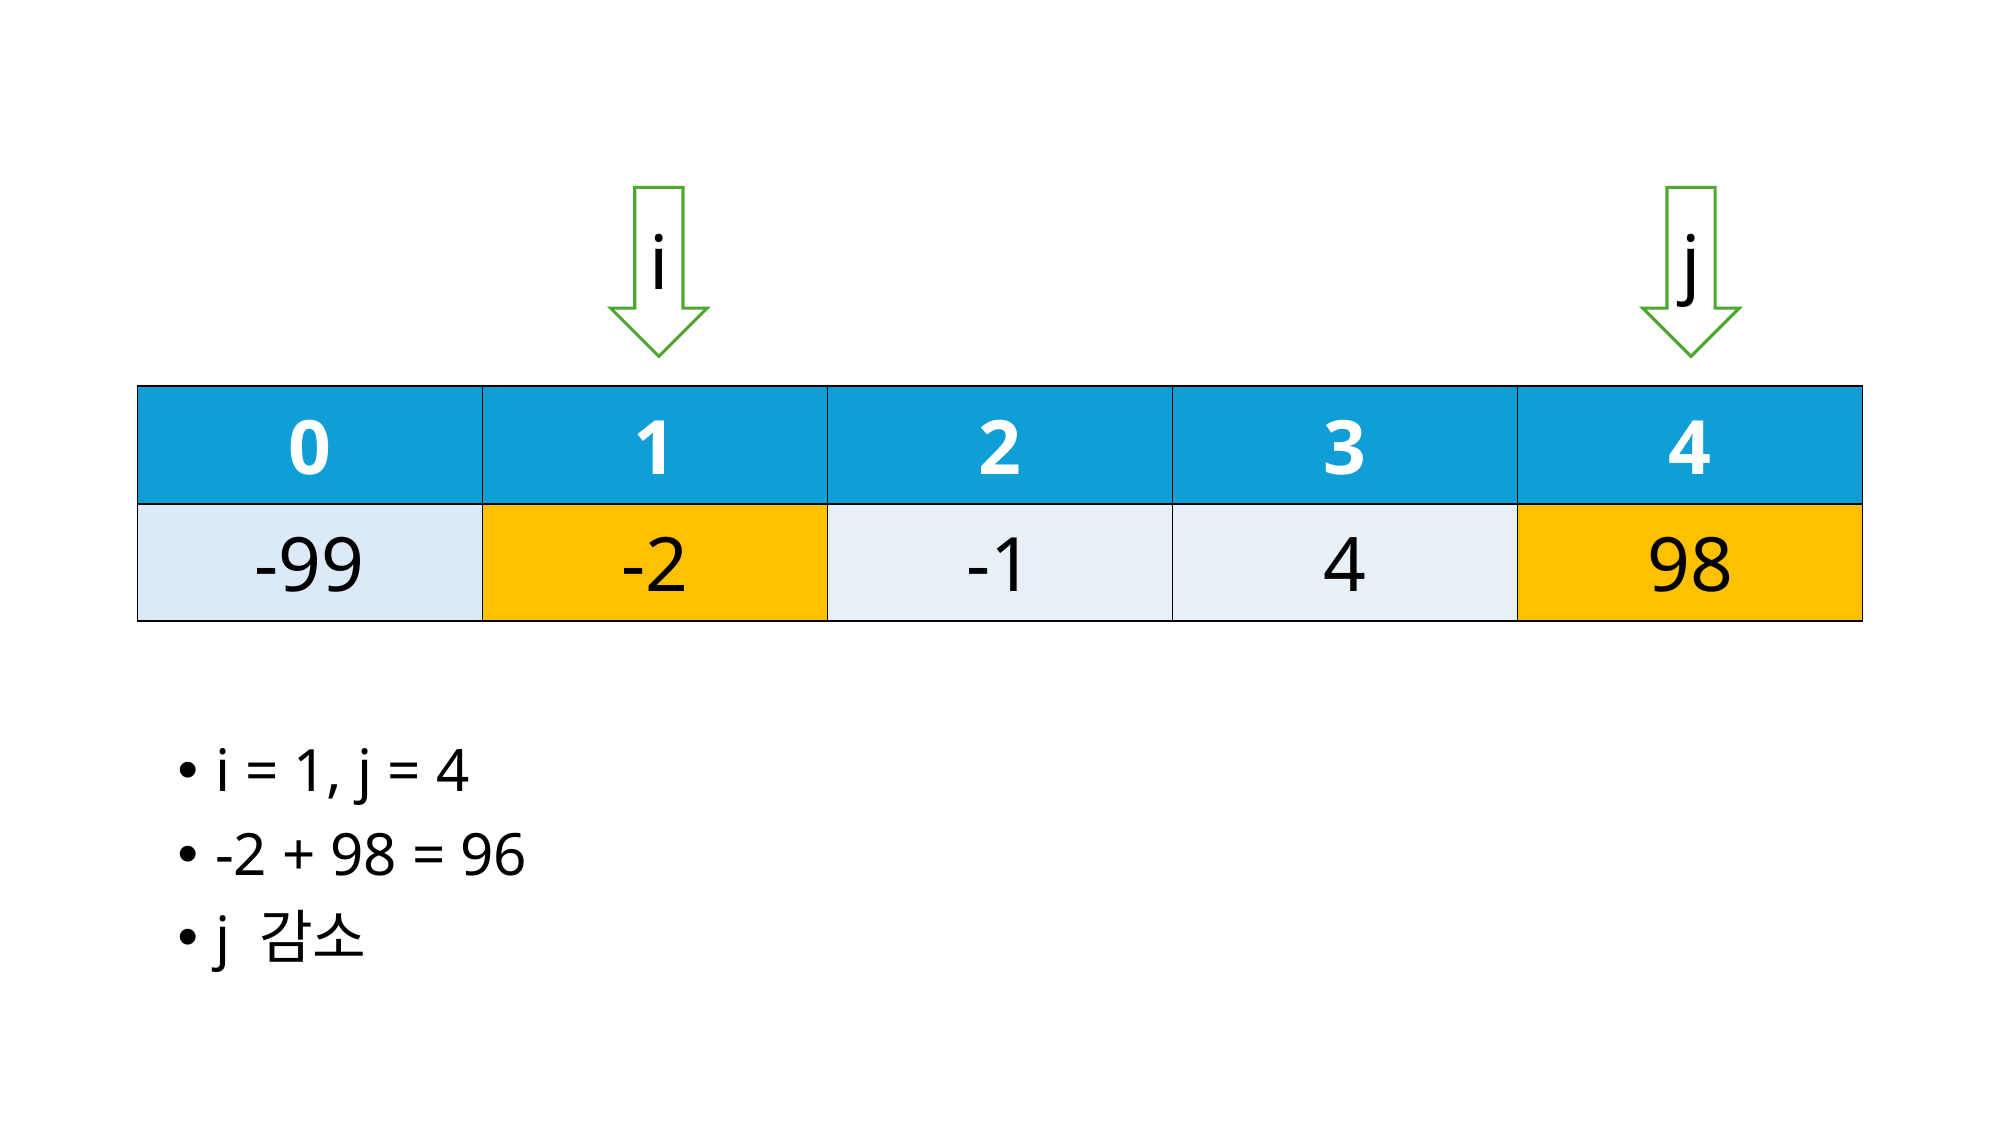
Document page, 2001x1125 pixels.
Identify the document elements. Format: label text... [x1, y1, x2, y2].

table_cell -99 [138, 505, 482, 620]
table_header 0 [138, 387, 482, 503]
table_cell 4 [1173, 505, 1517, 620]
table_cell 98 [1518, 505, 1862, 620]
text_box j [1639, 185, 1744, 359]
table_header 3 [1173, 387, 1517, 503]
table_header 4 [1518, 387, 1862, 503]
table_cell -2 [483, 505, 827, 620]
text_box i [606, 185, 711, 359]
table_header 1 [483, 387, 827, 503]
text_box i = 1, j = 4 -2 + 98 = 96 j 감소 [162, 733, 1888, 1039]
table_cell -1 [828, 505, 1172, 620]
table_header 2 [828, 387, 1172, 503]
